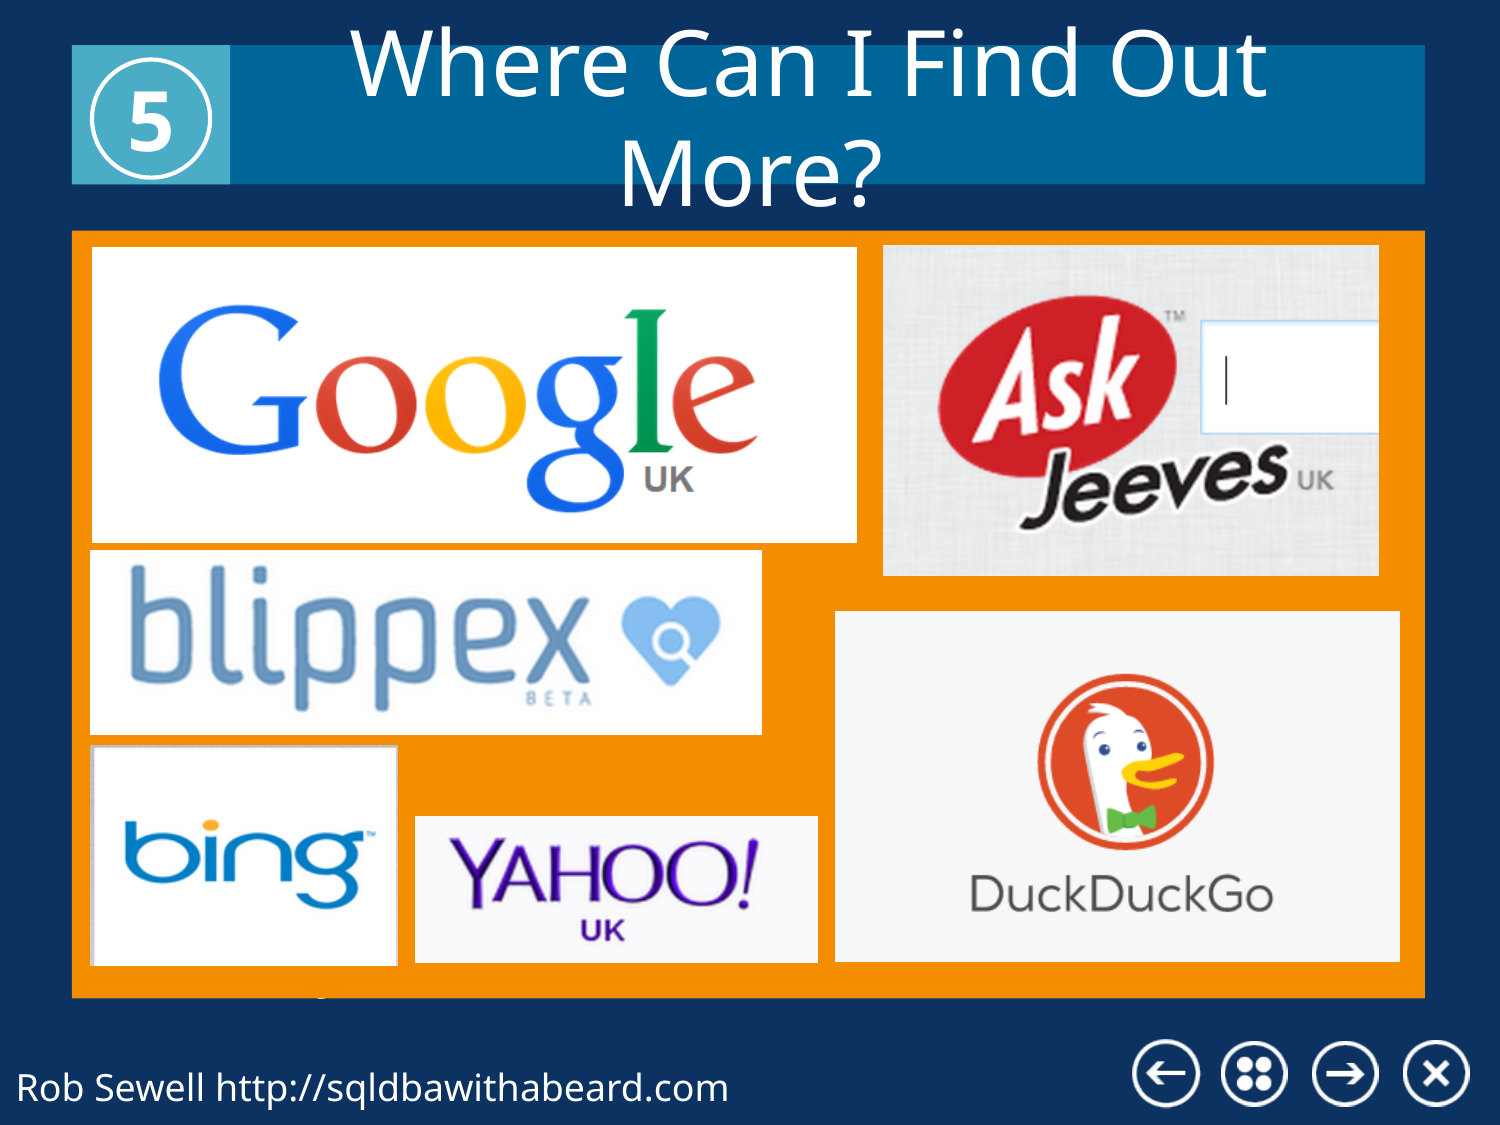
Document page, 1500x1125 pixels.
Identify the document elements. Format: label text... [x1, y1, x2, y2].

text_box [70, 43, 232, 187]
text_box [71, 230, 1425, 999]
picture [1132, 1039, 1202, 1109]
picture [91, 247, 857, 544]
title Where Can I Find Out More? [232, 45, 1425, 185]
text_box Windows PowerShell Reference on MSDN http://powershell.org/ Hey Scripting Guy Powershell Magazine Script Center Pluralsight Laerte Junior Simple Talk DBA Stack Exchange And Many More!! (I have missed loads) [92, 999, 1376, 1005]
picture [834, 611, 1400, 962]
picture [415, 815, 818, 964]
picture [1403, 1040, 1470, 1107]
picture [883, 245, 1379, 576]
text_box 5 [89, 57, 213, 180]
picture [1312, 1041, 1379, 1107]
picture [89, 550, 763, 735]
picture [1221, 1041, 1288, 1107]
picture [89, 745, 398, 967]
